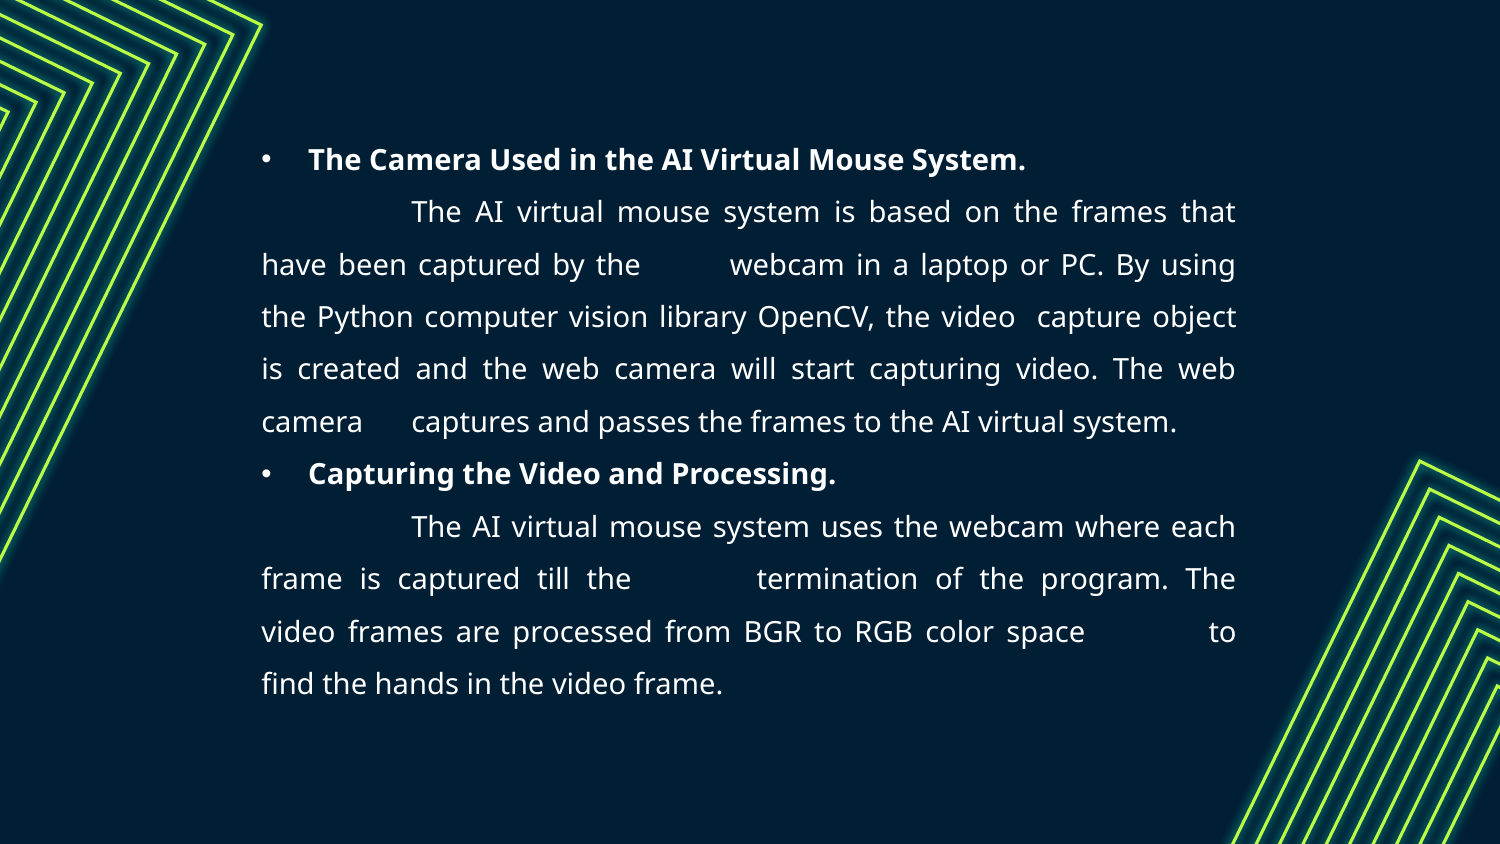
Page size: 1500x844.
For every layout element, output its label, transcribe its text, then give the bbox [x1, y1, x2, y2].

text_box The Camera Used in the AI Virtual Mouse System. The AI virtual mouse system is based on the frames that have been captured by the webcam in a laptop or PC. By using the Python computer vision library OpenCV, the video capture object is created and the web camera will start capturing video. The web camera captures and passes the frames to the AI virtual system. Capturing the Video and Processing. The AI virtual mouse system uses the webcam where each frame is captured till the termination of the program. The video frames are processed from BGR to RGB color space to find the hands in the video frame. [246, 67, 1252, 809]
